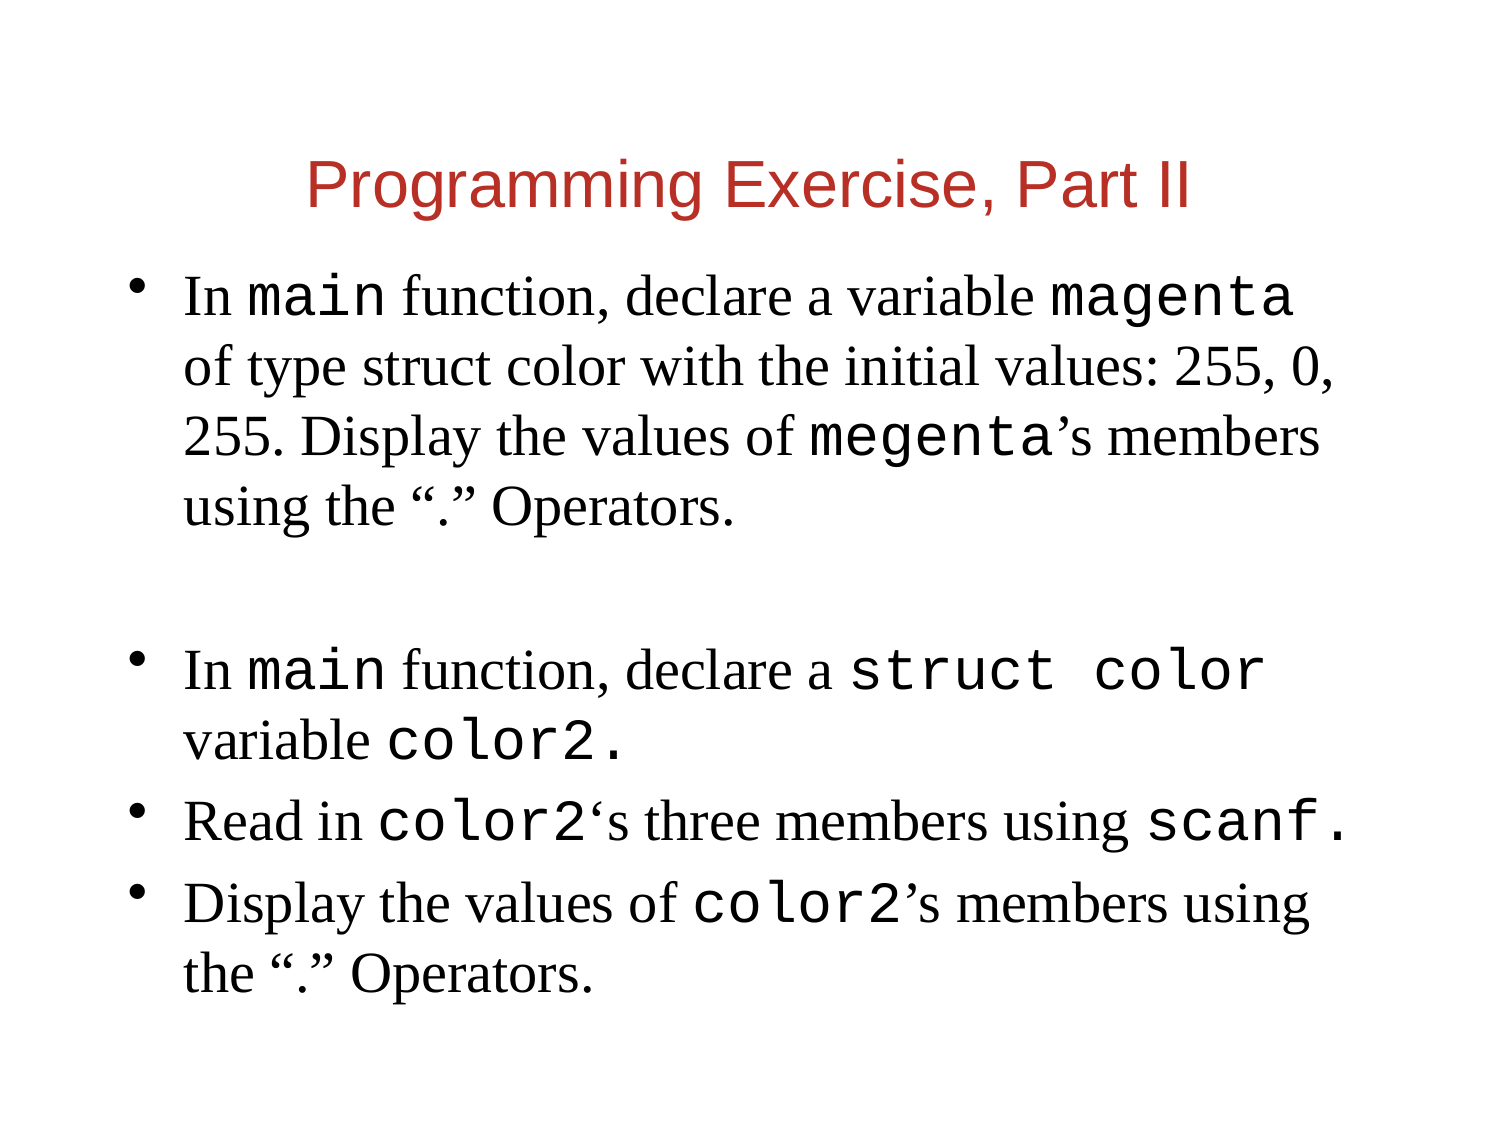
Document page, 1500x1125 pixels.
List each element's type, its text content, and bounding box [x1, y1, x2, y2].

list In main function, declare a variable magenta of type struct color with the initial values: 255, 0, 255. Display the values of megenta’s members using the “.” Operators. In main function, declare a struct color variable color2. Read in color2‘s three members using scanf. Display the values of color2’s members using the “.” Operators. [112, 249, 1388, 1038]
title Programming Exercise, Part II [112, 125, 1388, 238]
